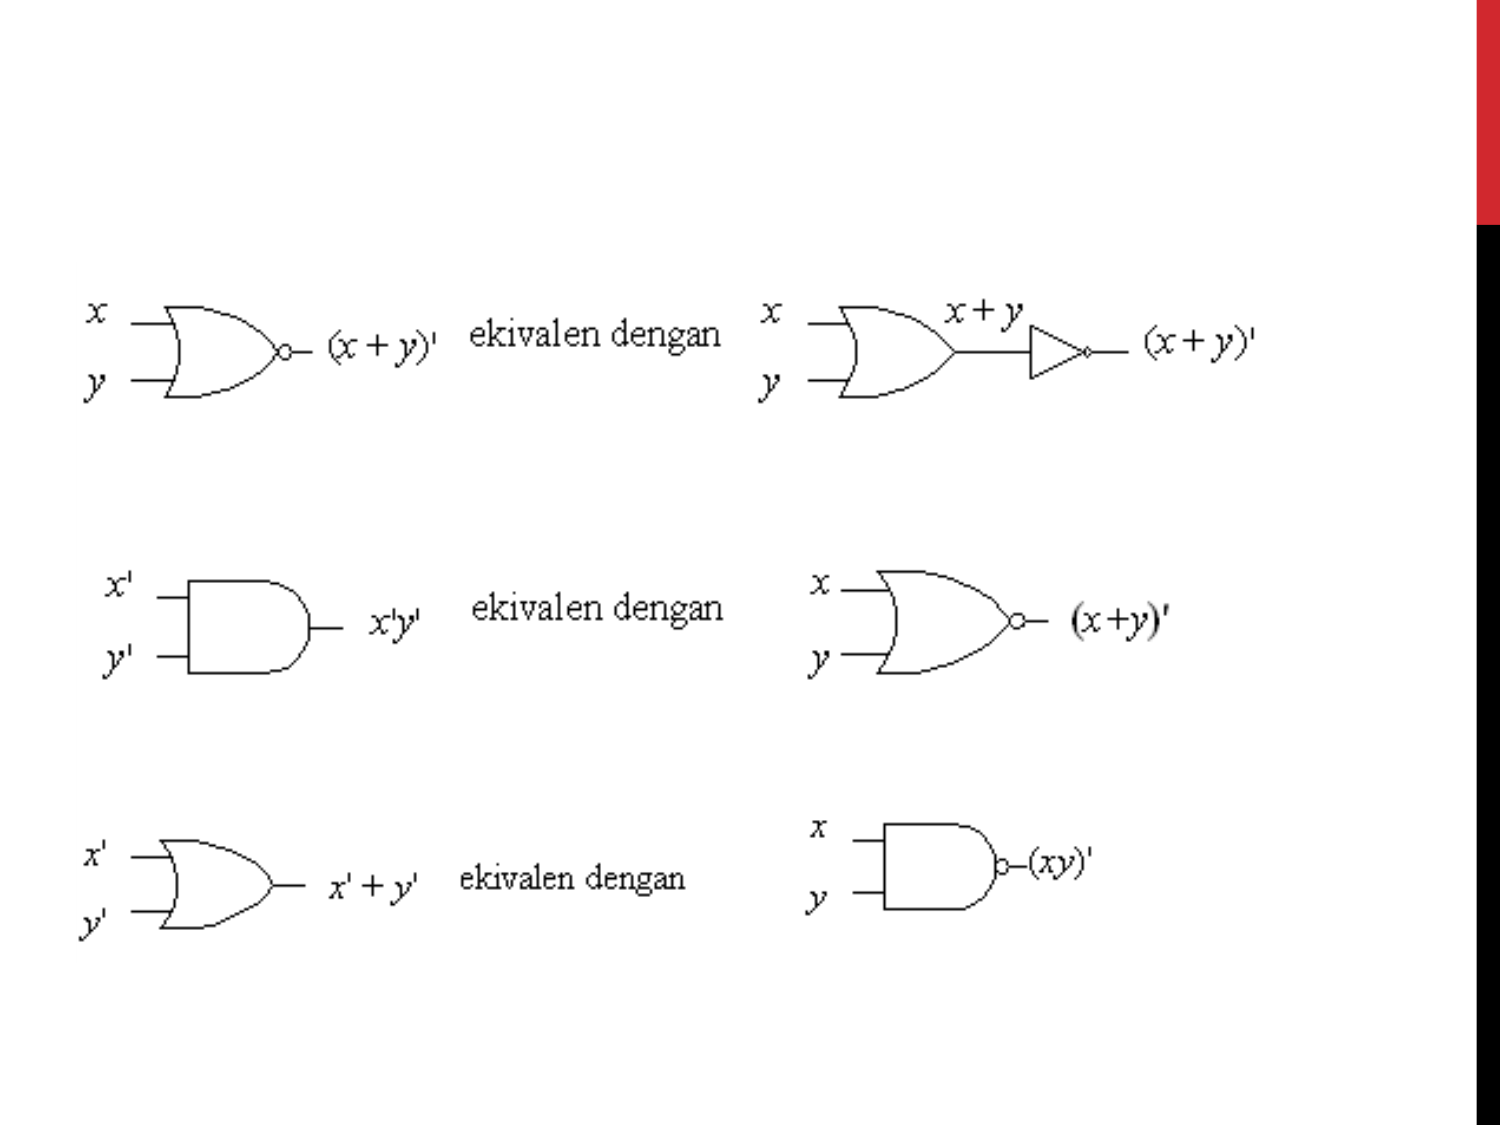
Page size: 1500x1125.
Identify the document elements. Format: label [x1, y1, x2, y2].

picture [74, 261, 1285, 963]
